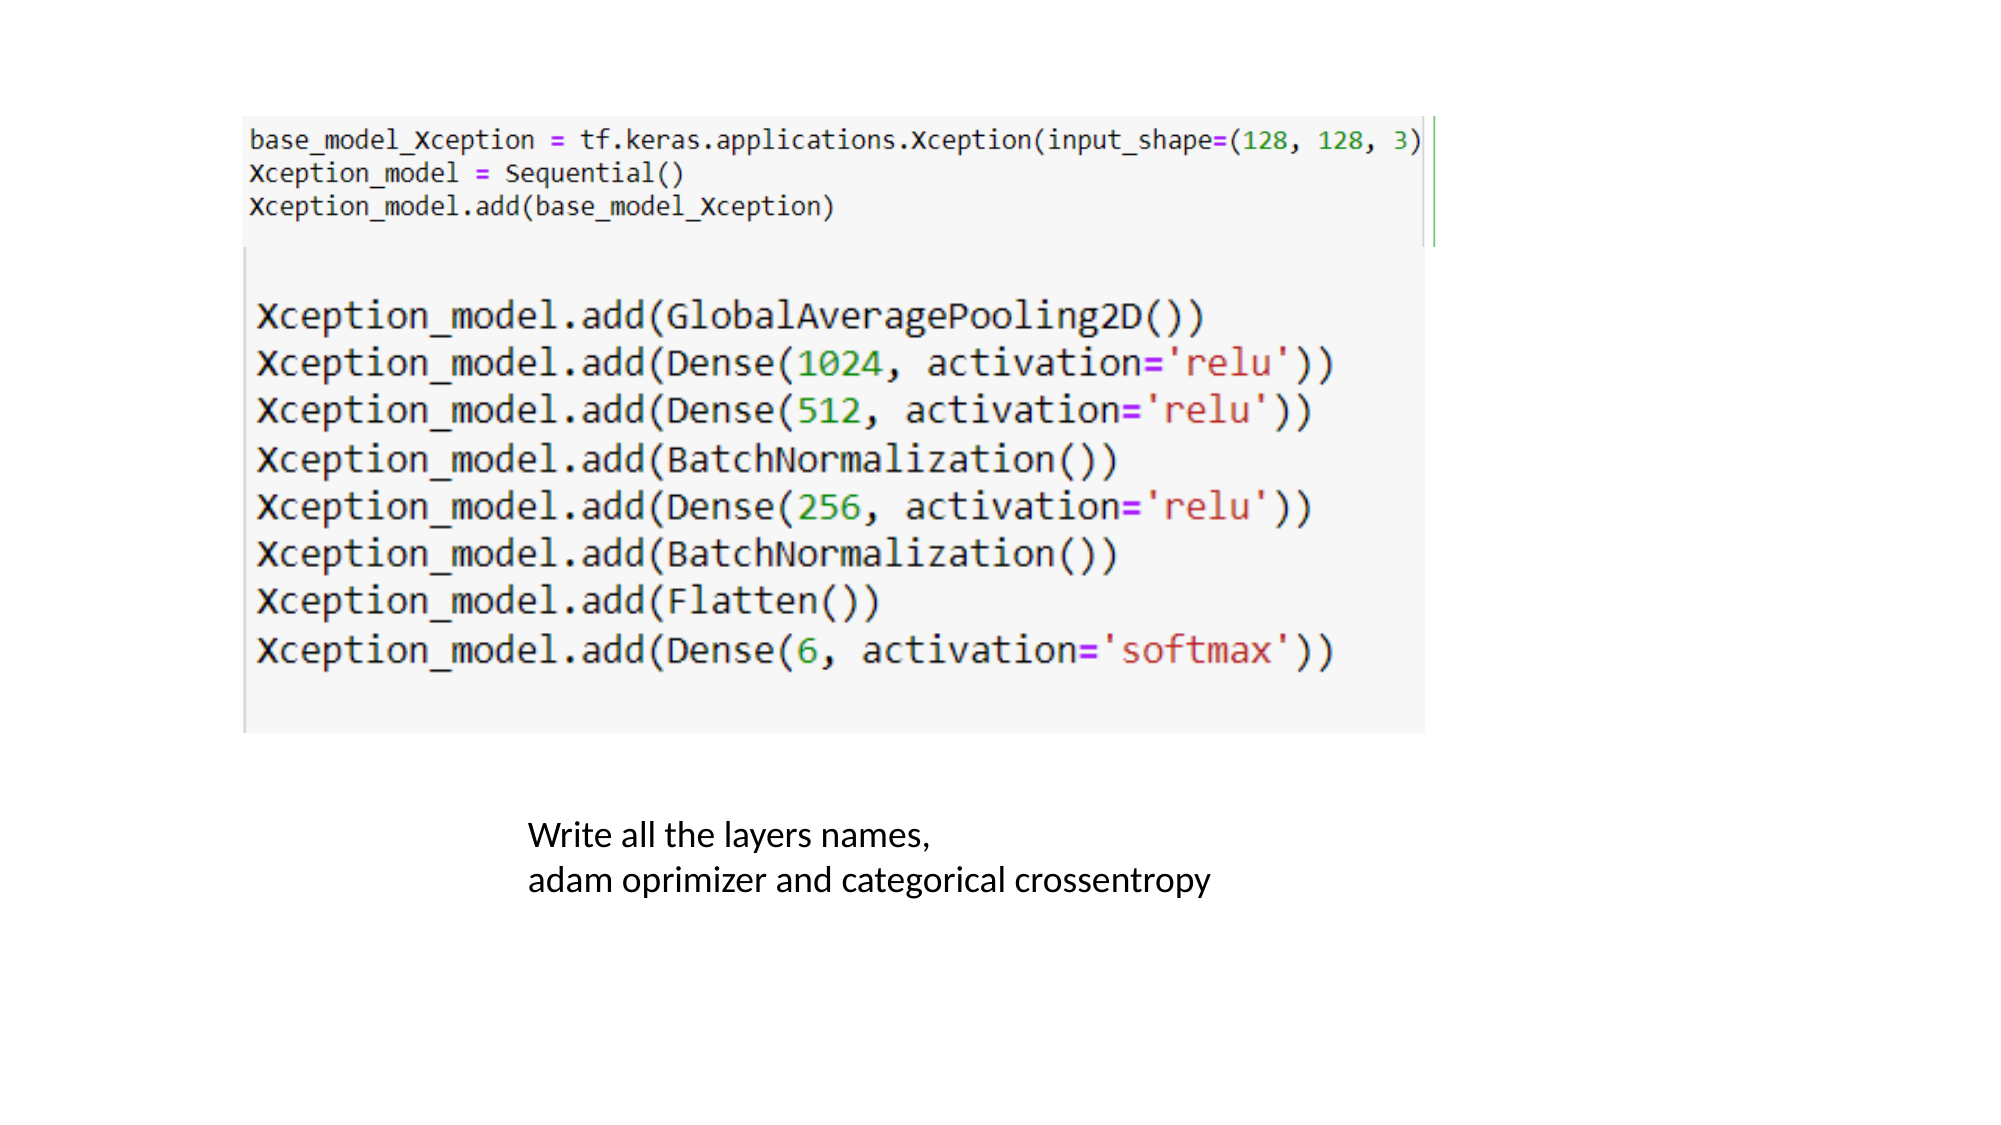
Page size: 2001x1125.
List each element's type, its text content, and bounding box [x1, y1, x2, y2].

picture [242, 116, 1440, 247]
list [242, 247, 1425, 733]
text_box Write all the layers names, adam oprimizer and categorical crossentropy [513, 802, 1382, 908]
